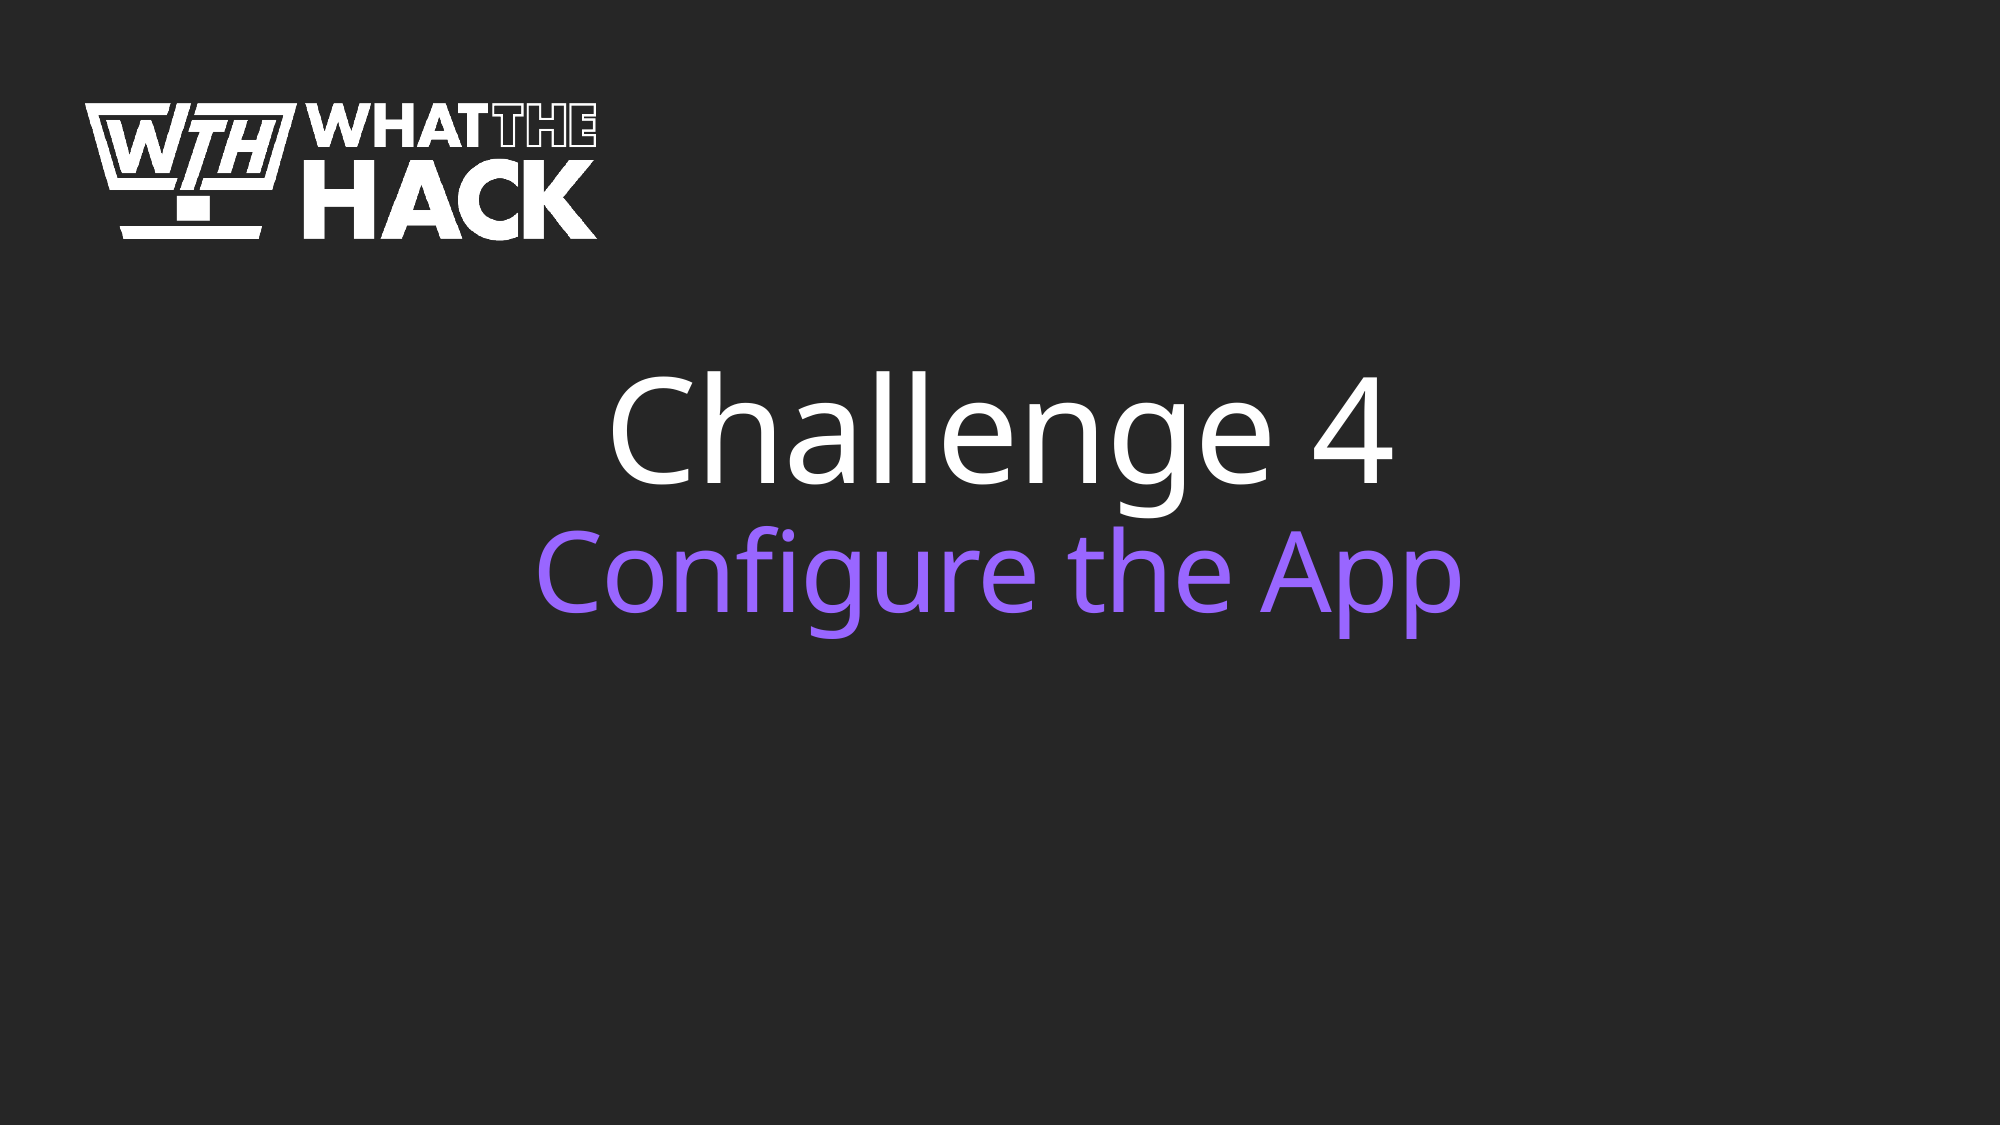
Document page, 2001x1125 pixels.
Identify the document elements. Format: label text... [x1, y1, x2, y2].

title Challenge 4 Configure the App [44, 341, 1956, 656]
picture [0, 10, 685, 333]
